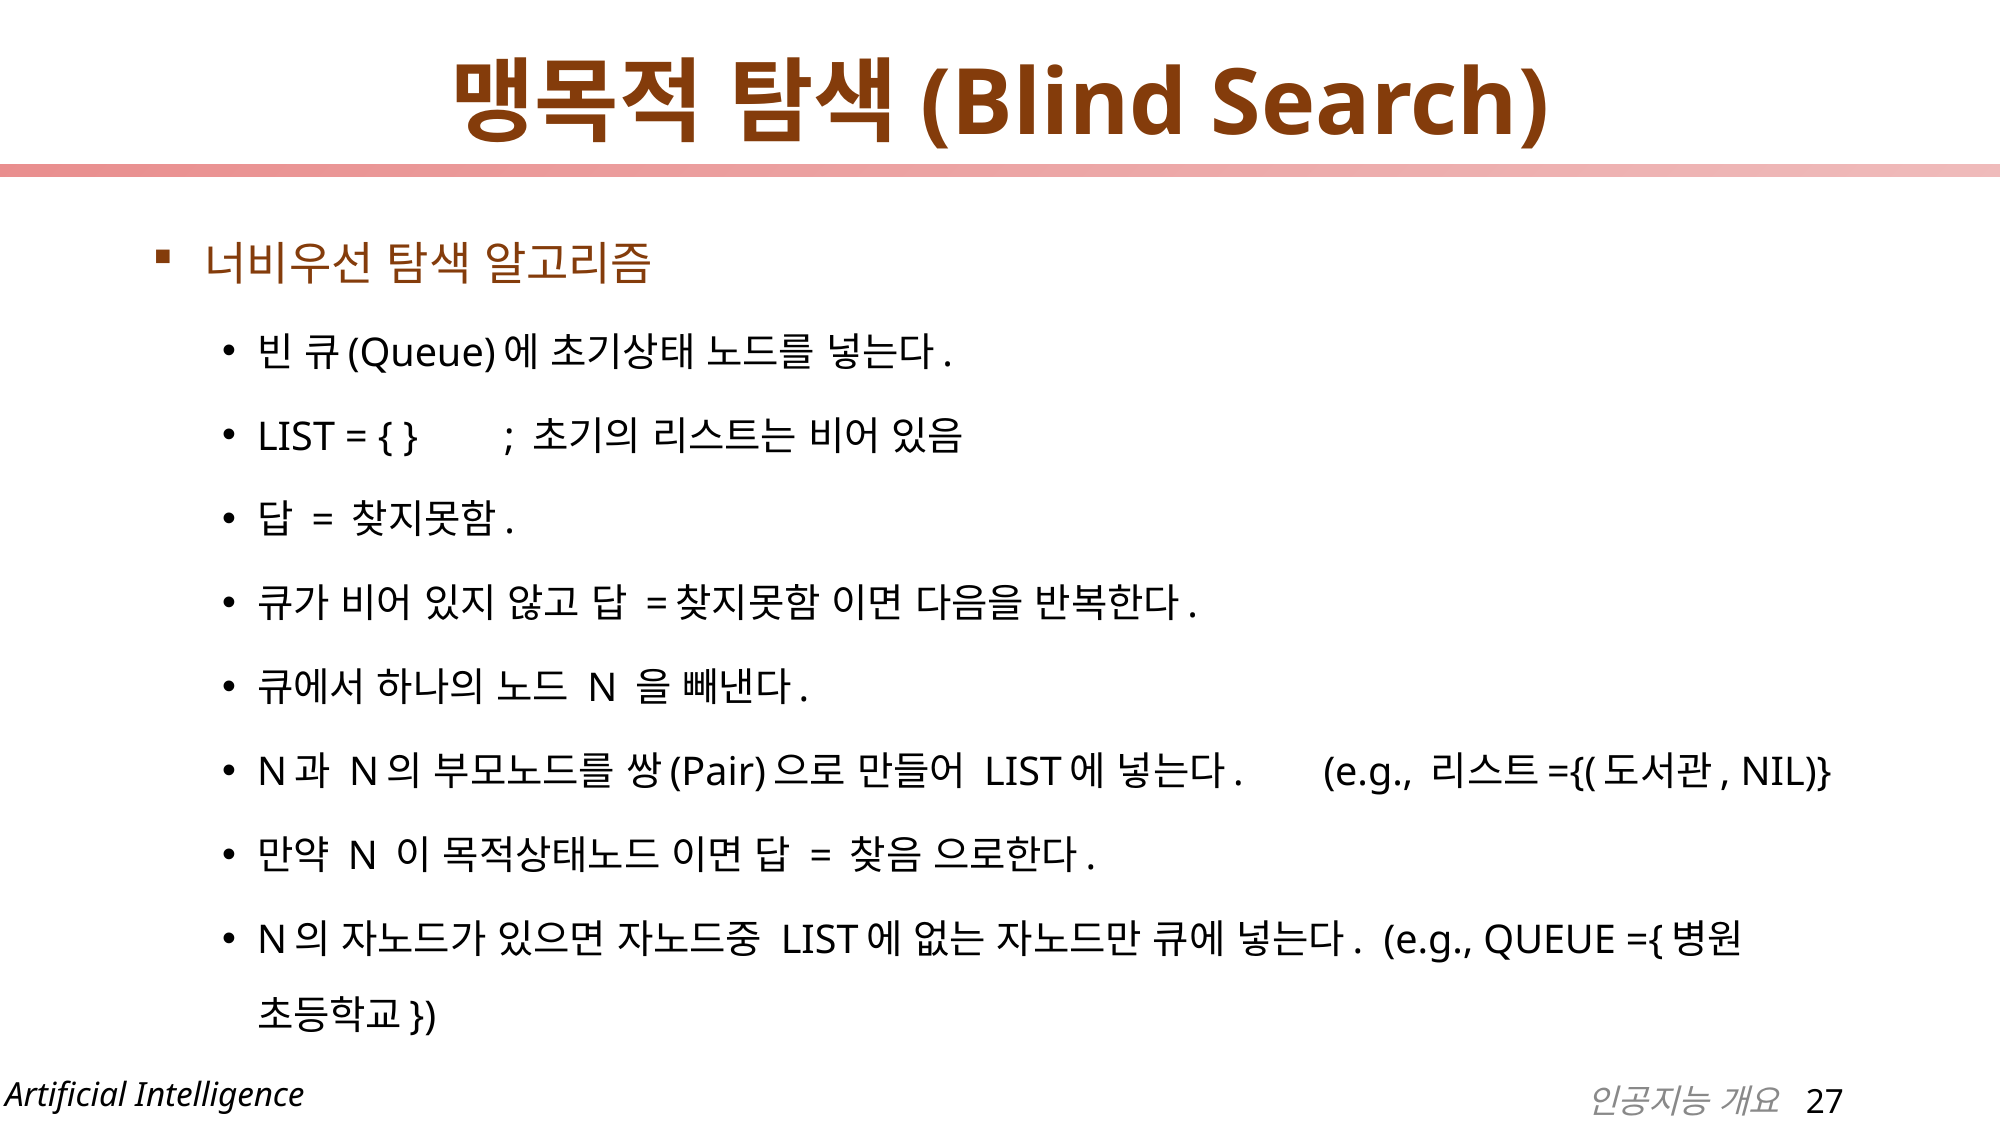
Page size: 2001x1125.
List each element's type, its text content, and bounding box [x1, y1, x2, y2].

list 너비우선 탐색 알고리즘 빈 큐(Queue)에 초기상태 노드를 넣는다. LIST = { } ; 초기의 리스트는 비어 있음 답 = 찾지못함. 큐가 비어 있지 않고 답 =찾지못함 이면 다음을 반복한다. 큐에서 하나의 노드 N 을 빼낸다. N과 N의 부모노드를 쌍(Pair)으로 만들어 LIST에 넣는다. (e.g., 리스트={(도서관, NIL)} 만약 N 이 목적상태노드 이면 답 = 찾음 으로한다. N의 자노드가 있으면 자노드중 LIST에 없는 자노드만 큐에 넣는다. (e.g., QUEUE ={병원 초등학교}) [137, 194, 1863, 1070]
title 맹목적 탐색(Blind Search) [137, 59, 1863, 151]
